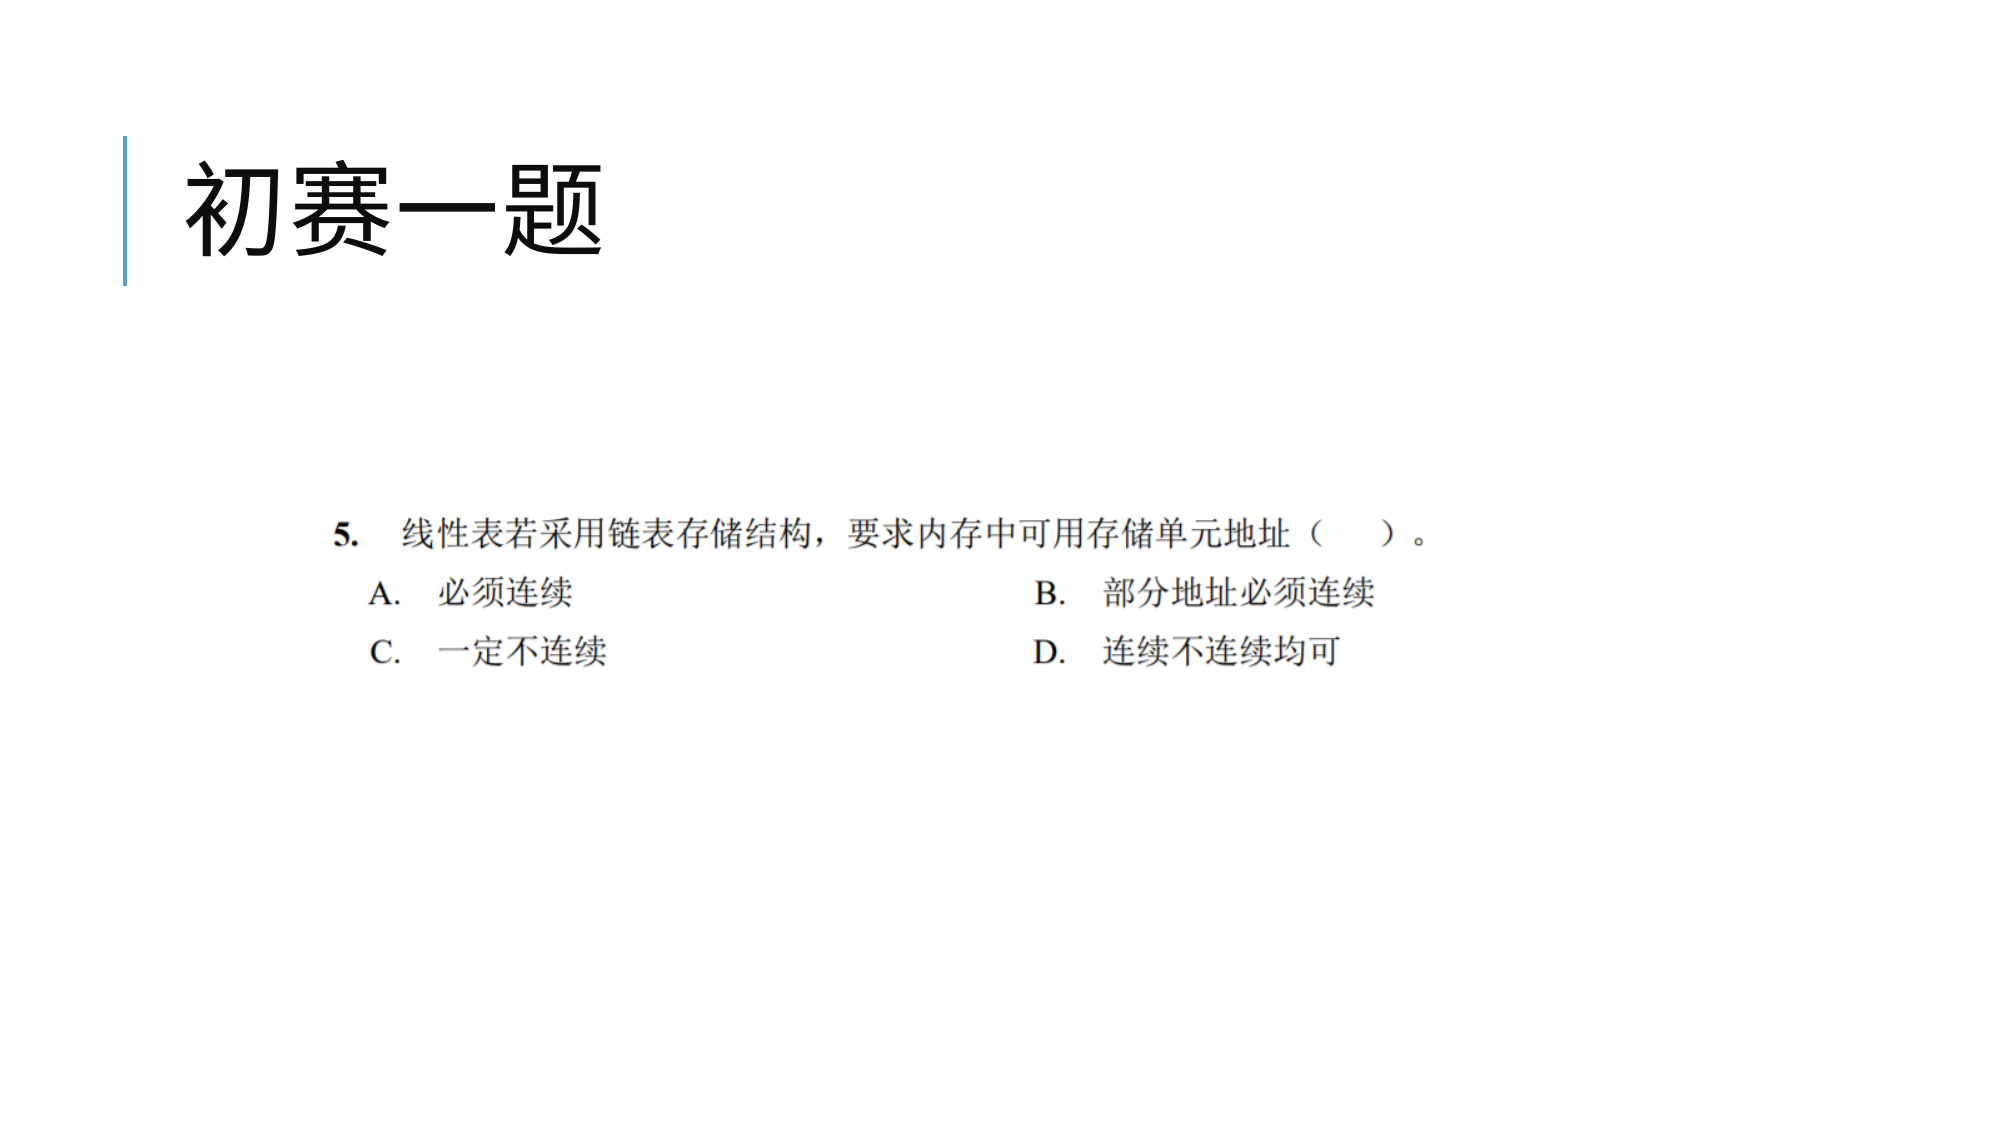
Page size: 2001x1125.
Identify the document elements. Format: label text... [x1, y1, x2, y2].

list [246, 444, 1724, 718]
title 初赛一题 [168, 96, 1763, 342]
